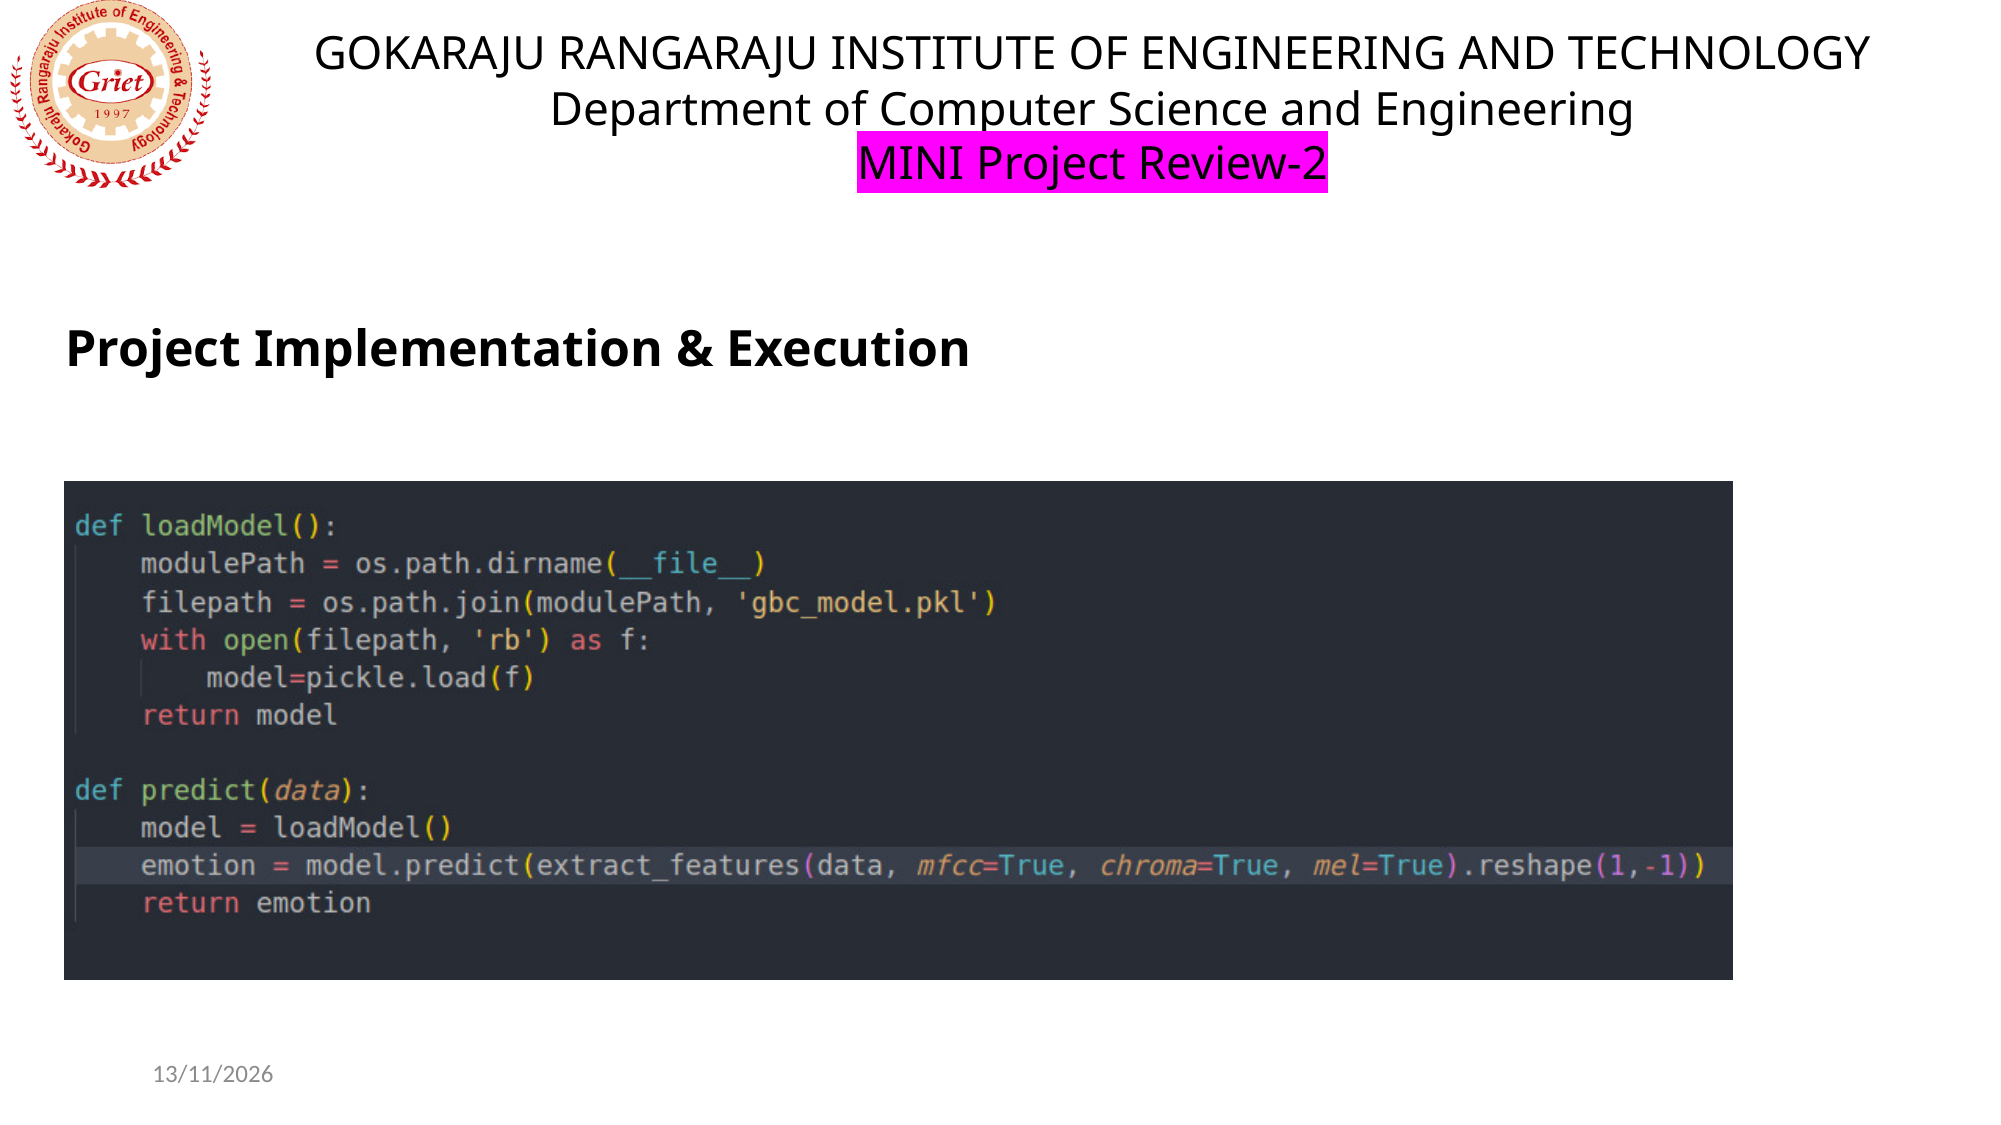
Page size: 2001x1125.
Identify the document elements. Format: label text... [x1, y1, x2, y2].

text_box GOKARAJU RANGARAJU INSTITUTE OF ENGINEERING AND TECHNOLOGY Department of Computer Science and Engineering MINI Project Review-2 [210, 16, 1975, 197]
picture [64, 480, 1733, 980]
picture [10, 0, 211, 188]
title Project Implementation & Execution [10, 261, 1975, 1079]
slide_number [137, 1042, 588, 1103]
